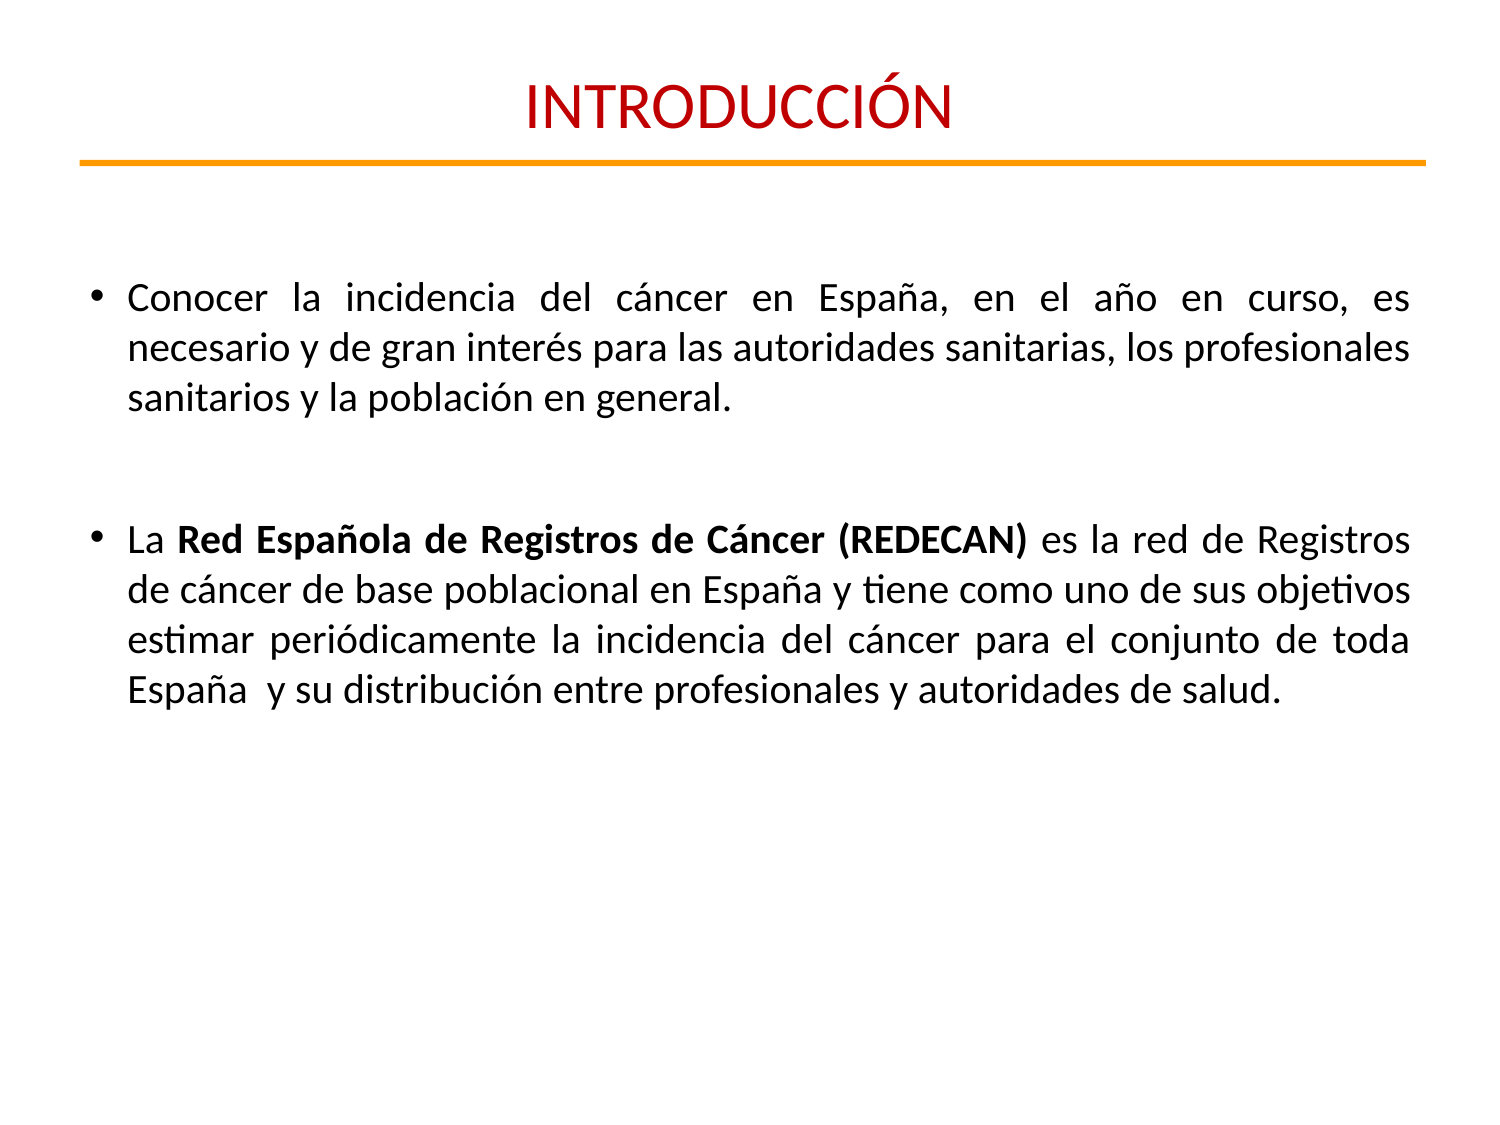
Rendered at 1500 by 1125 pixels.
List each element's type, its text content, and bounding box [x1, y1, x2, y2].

text_box INTRODUCCIÓN [64, 42, 1415, 162]
text_box Conocer la incidencia del cáncer en España, en el año en curso, es necesario y de gran interés para las autoridades sanitarias, los profesionales sanitarios y la población en general. La Red Española de Registros de Cáncer (REDECAN) es la red de Registros de cáncer de base poblacional en España y tiene como uno de sus objetivos estimar periódicamente la incidencia del cáncer para el conjunto de toda España y su distribución entre profesionales y autoridades de salud. [74, 262, 1426, 799]
